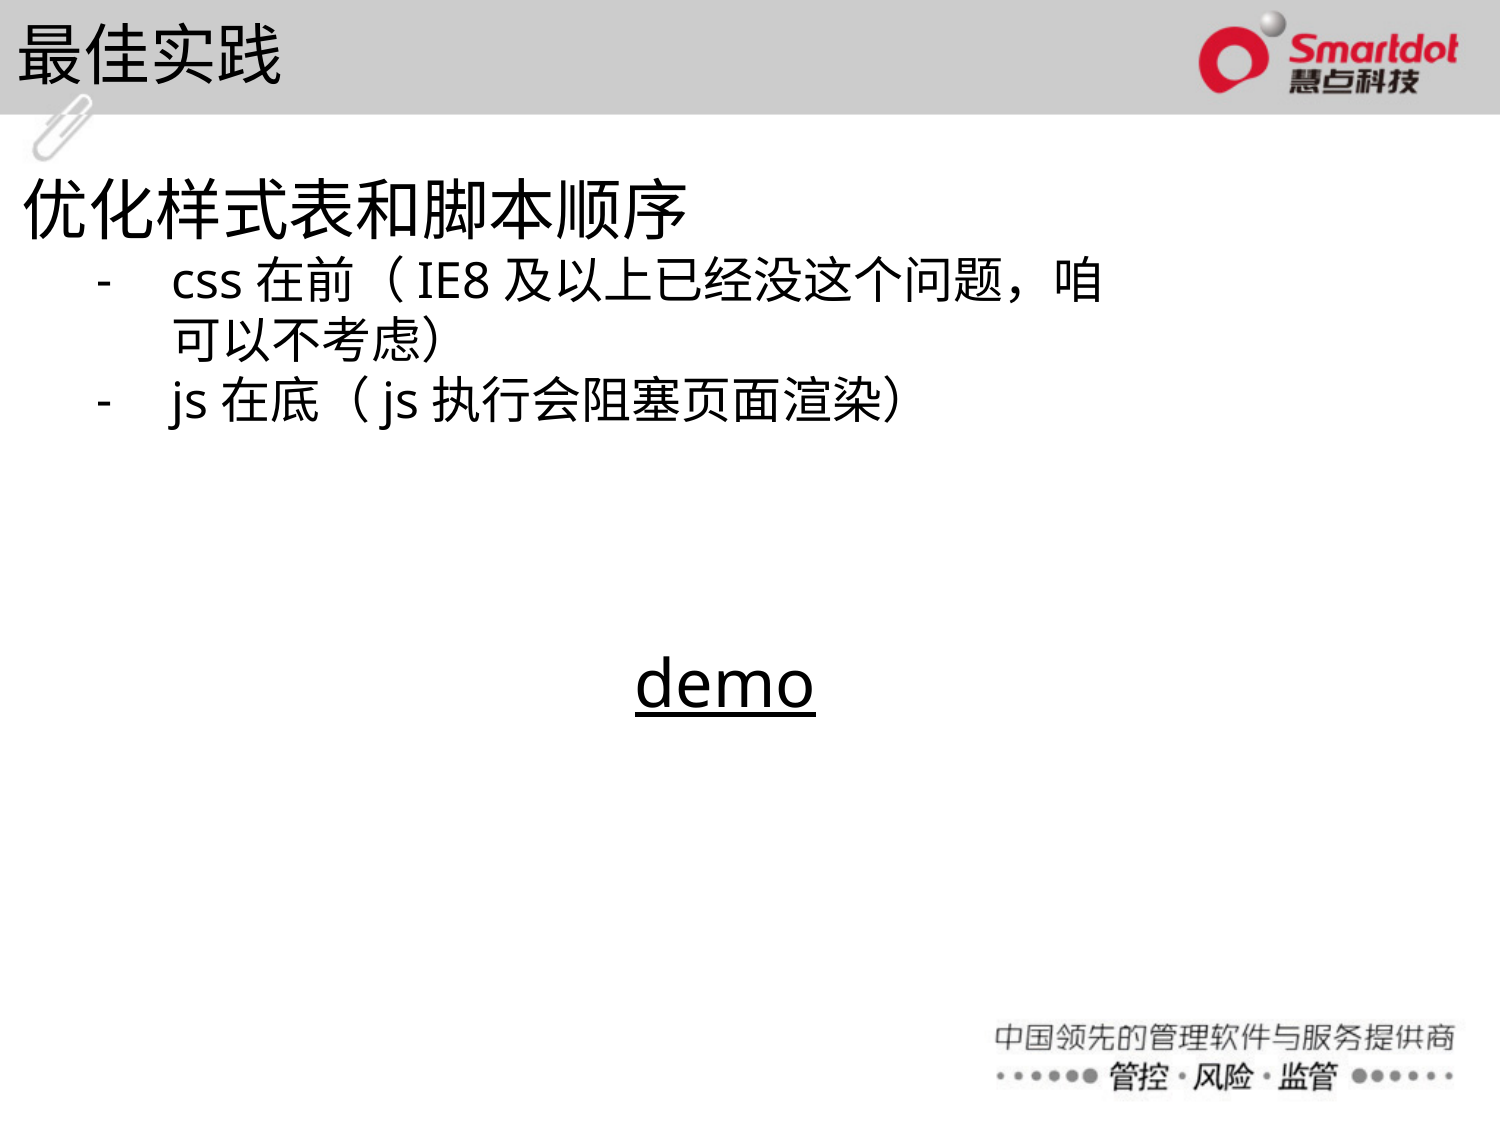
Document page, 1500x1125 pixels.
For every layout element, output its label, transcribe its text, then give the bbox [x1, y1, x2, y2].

text_box 优化样式表和脚本顺序 css在前（IE8及以上已经没这个问题，咱可以不考虑） js在底（js执行会阻塞页面渲染） [7, 160, 1165, 516]
text_box 最佳实践 [1, 5, 1160, 101]
picture [0, 0, 1500, 1125]
text_box demo [620, 633, 837, 739]
